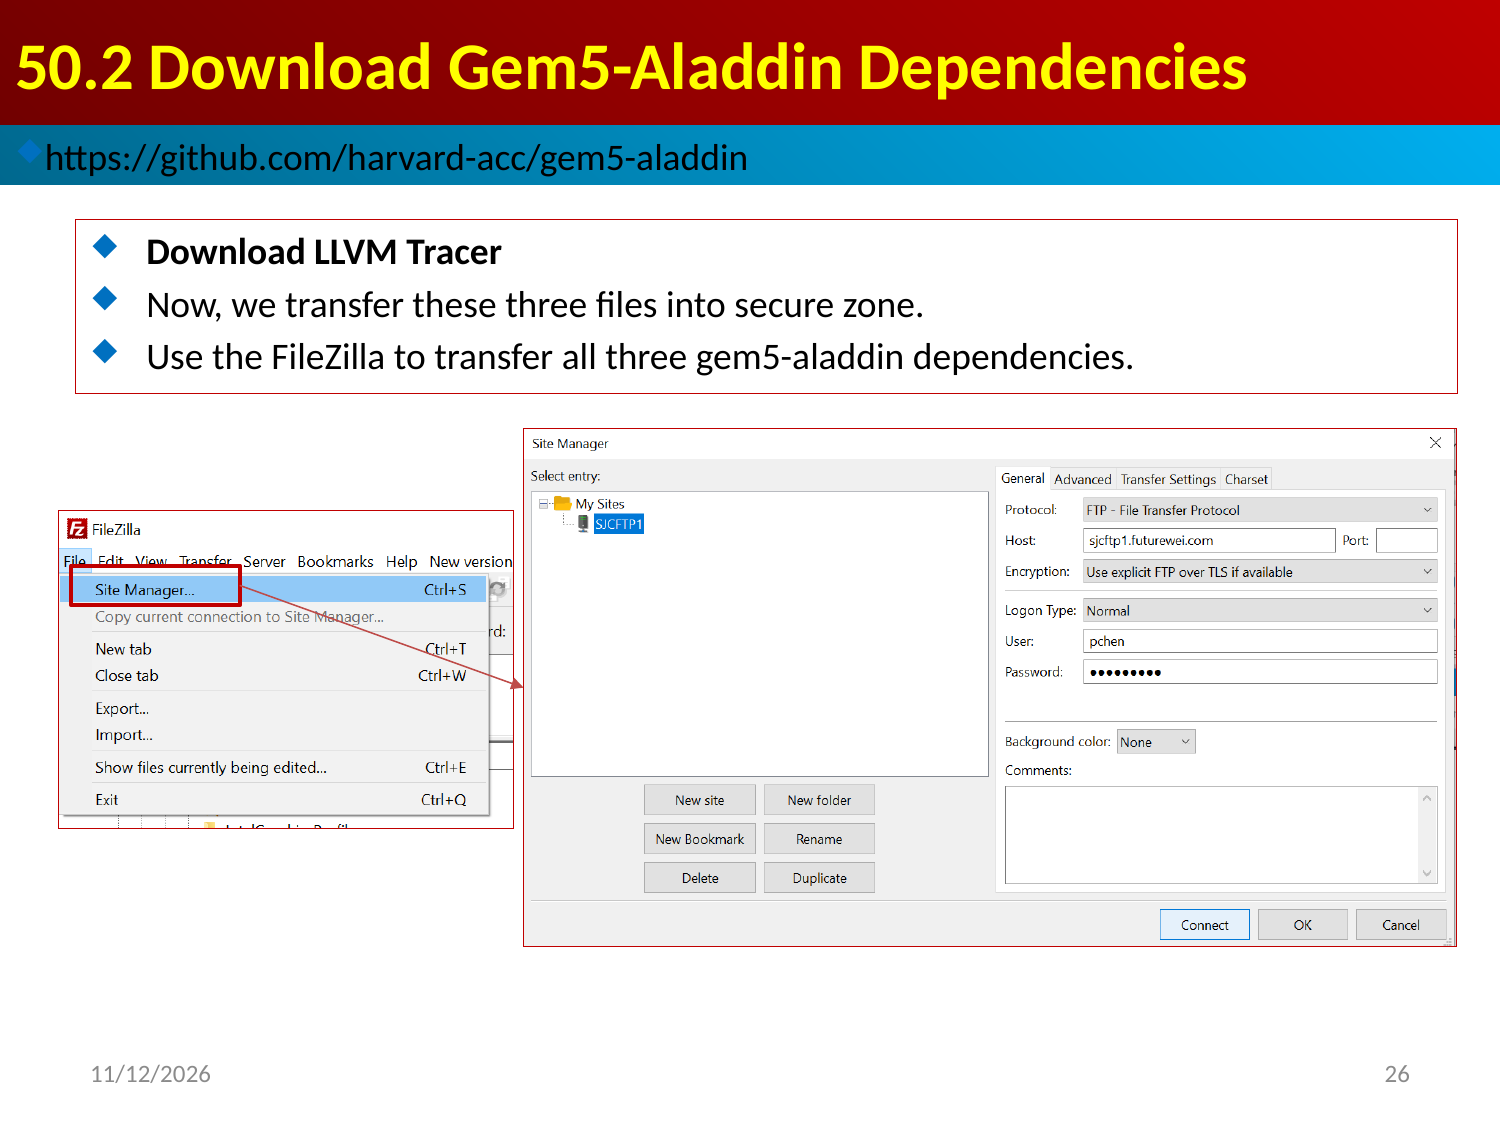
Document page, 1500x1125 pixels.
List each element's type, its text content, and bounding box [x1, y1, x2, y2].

slide_number 26 [1074, 1042, 1425, 1103]
subtitle Download LLVM Tracer Now, we transfer these three files into secure zone. Use the FileZilla to transfer all three gem5-aladdin dependencies. [75, 219, 1458, 394]
text_box https://github.com/harvard-acc/gem5-aladdin [0, 125, 1500, 185]
picture [523, 428, 1458, 947]
picture [58, 510, 514, 829]
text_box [239, 585, 518, 688]
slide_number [75, 1042, 425, 1103]
title 50.2 Download Gem5-Aladdin Dependencies [0, 0, 1500, 125]
